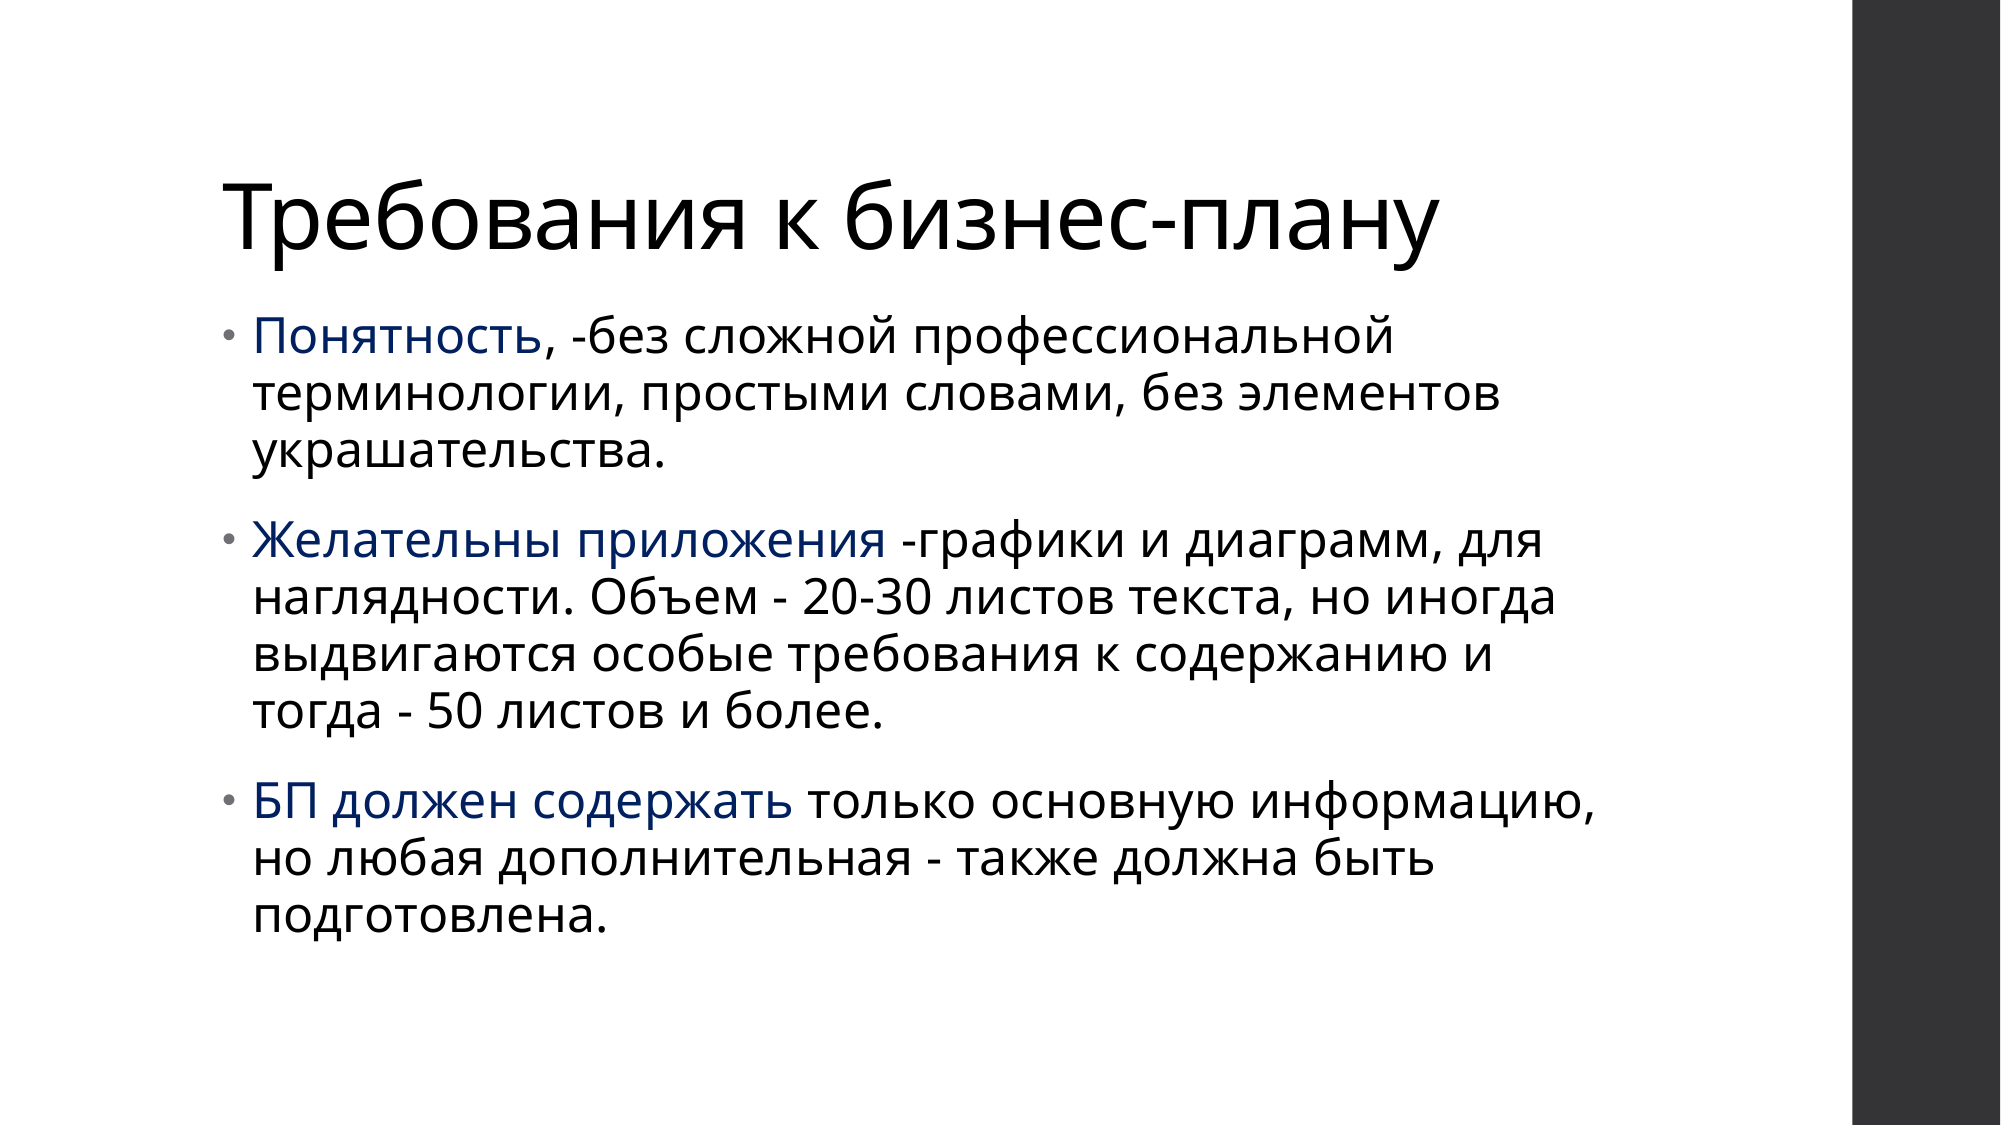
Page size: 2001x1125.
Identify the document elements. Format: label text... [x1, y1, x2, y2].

title Требования к бизнес-плану [206, 60, 1797, 278]
list Понятность, -без сложной профессиональной терминологии, простыми словами, без элементов украшательства. Желательны приложения -графики и диаграмм, для наглядности. Объем - 20-30 листов текста, но иногда выдвигаются особые требования к содержанию и тогда - 50 листов и более. БП должен содержать только основную информацию, но любая дополнительная - также должна быть подготовлена. [206, 299, 1617, 1014]
